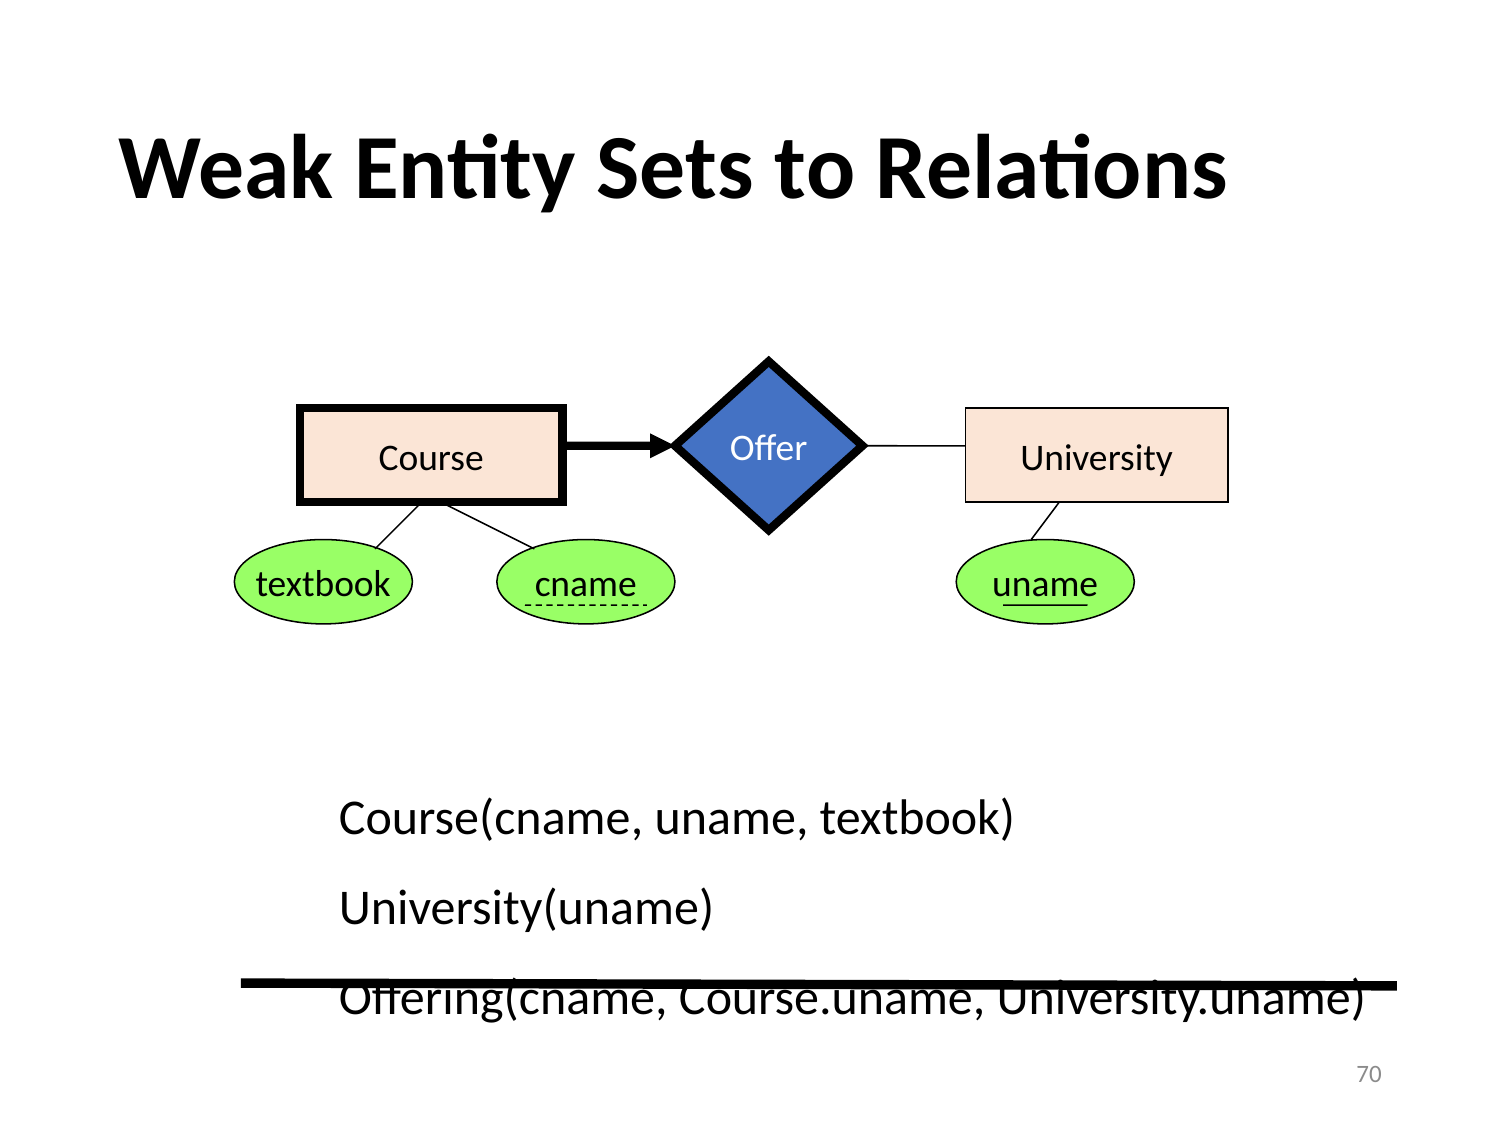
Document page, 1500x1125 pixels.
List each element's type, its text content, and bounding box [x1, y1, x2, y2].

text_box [234, 361, 1229, 624]
slide_number 70 [1059, 1042, 1397, 1103]
text_box Course(cname, uname, textbook) University(uname) Offering(cname, Course.uname, University.uname) [324, 988, 1382, 1032]
title Weak Entity Sets to Relations [103, 59, 1397, 278]
text_box Course(cname, uname, textbook) University(uname) Offering(cname, Course.uname, University.uname) [324, 746, 1382, 981]
